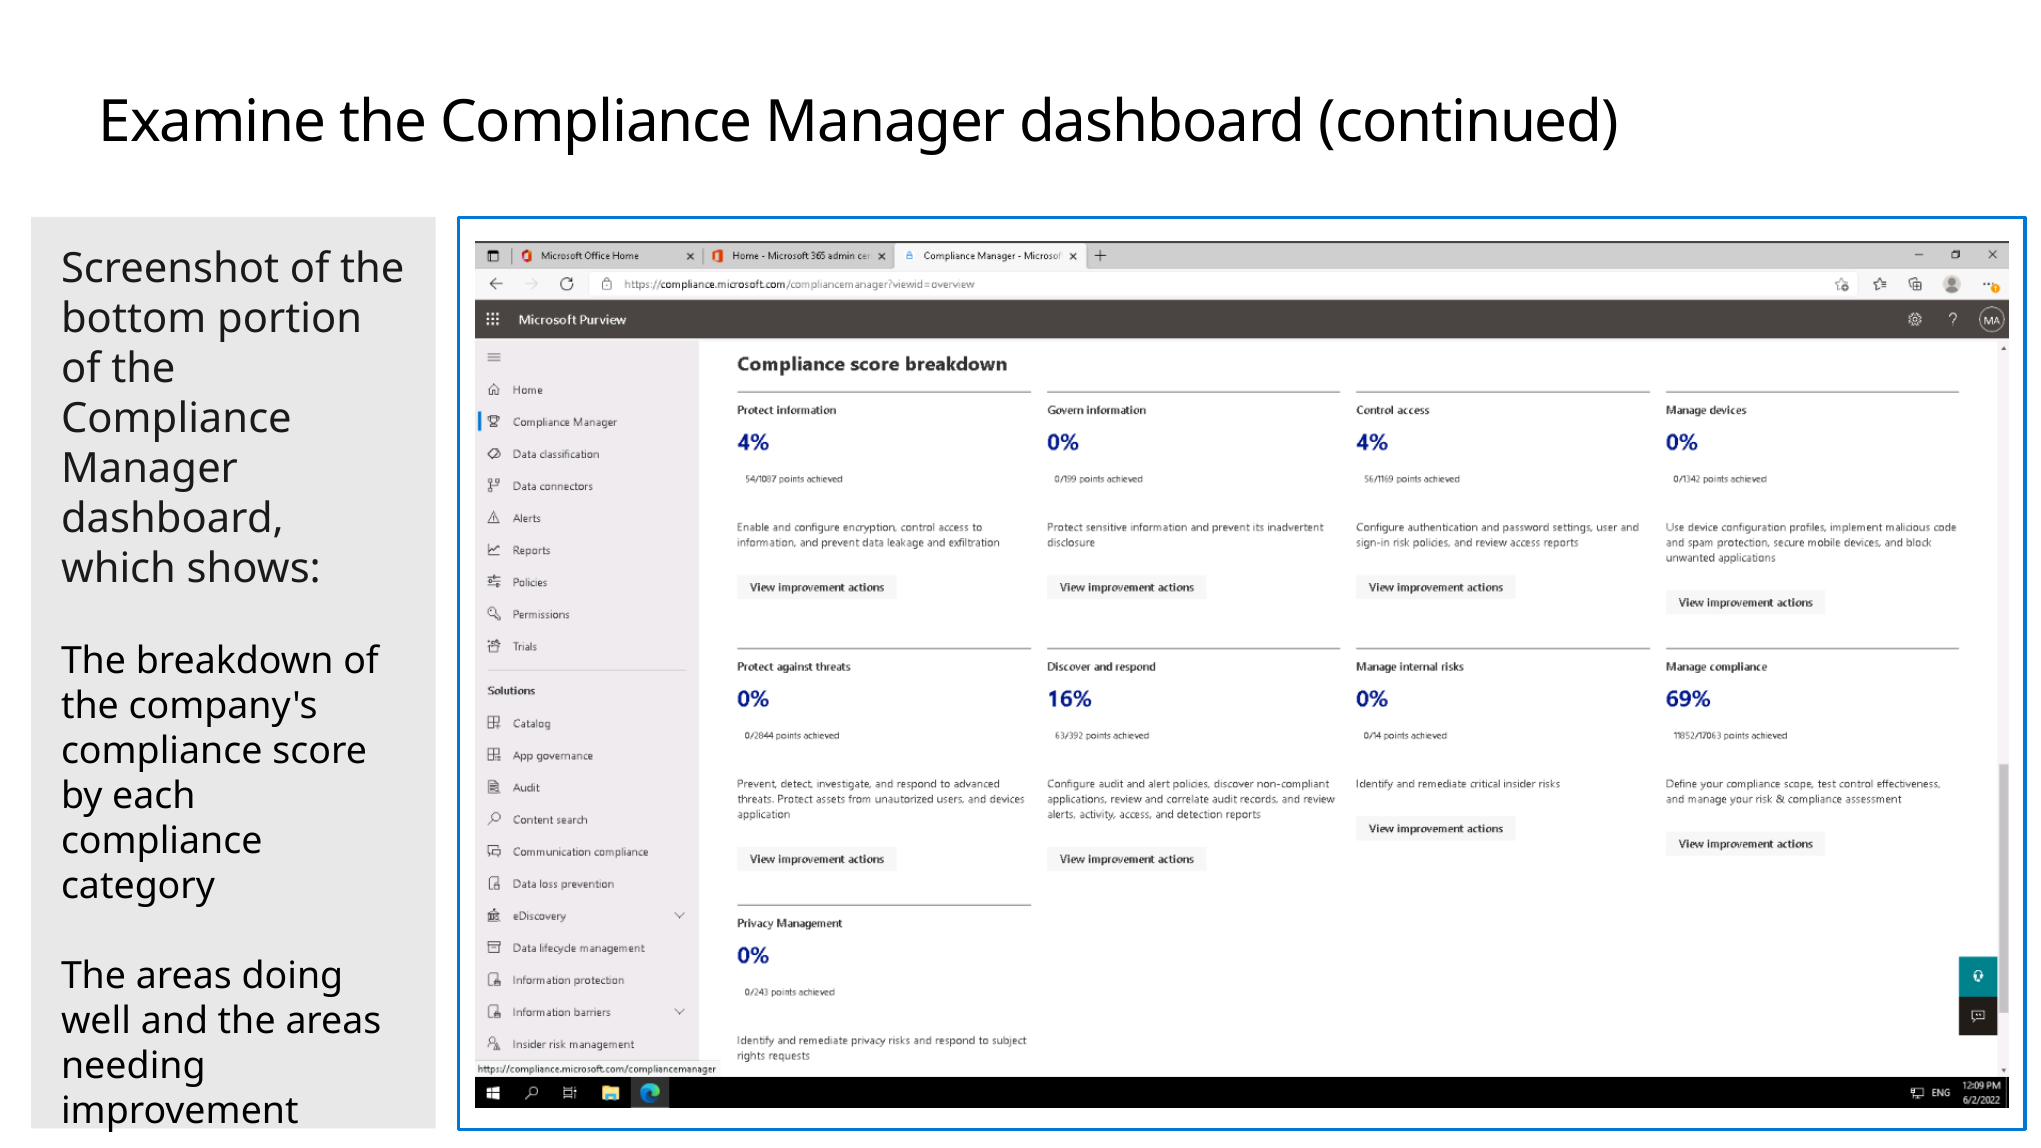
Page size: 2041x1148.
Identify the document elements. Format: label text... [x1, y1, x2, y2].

text_box Screenshot of the bottom portion of the Compliance Manager dashboard, which shows: The breakdown of the company's compliance score by each compliance category The areas doing well and the areas needing improvement [30, 216, 436, 1129]
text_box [458, 217, 2026, 1130]
title Examine the Compliance Manager dashboard (continued) [98, 83, 1943, 156]
